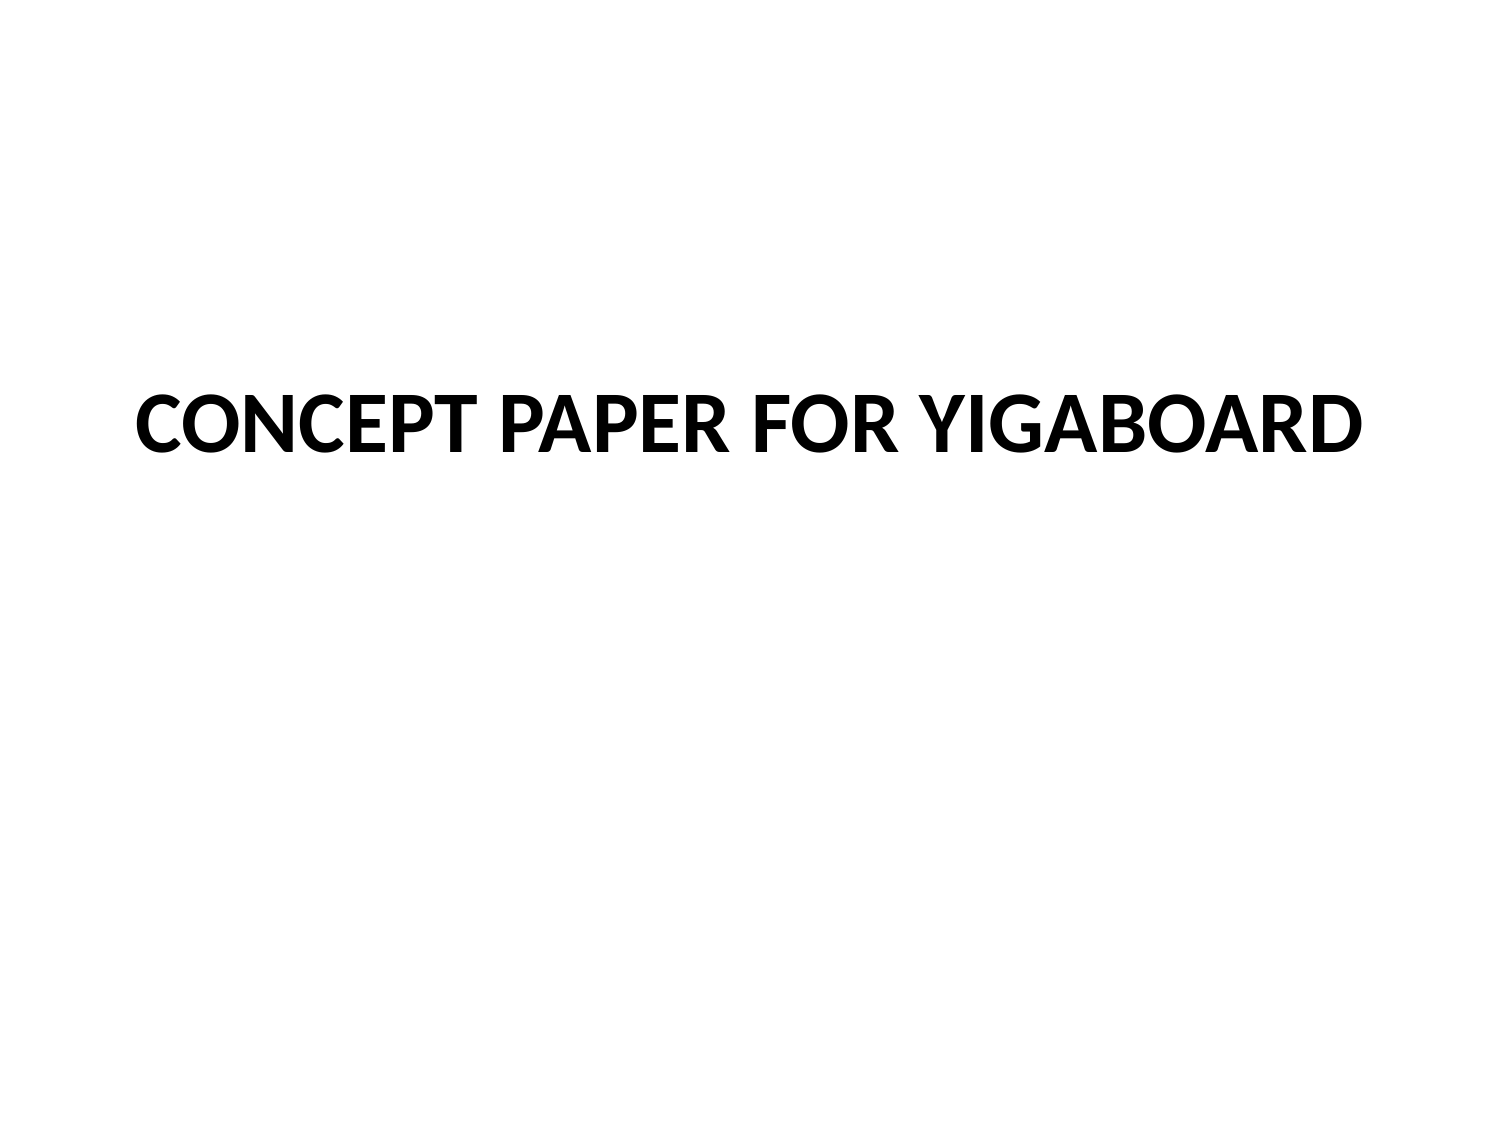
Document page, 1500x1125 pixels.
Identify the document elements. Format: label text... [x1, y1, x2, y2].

title CONCEPT PAPER FOR YIGABOARD [112, 349, 1388, 591]
